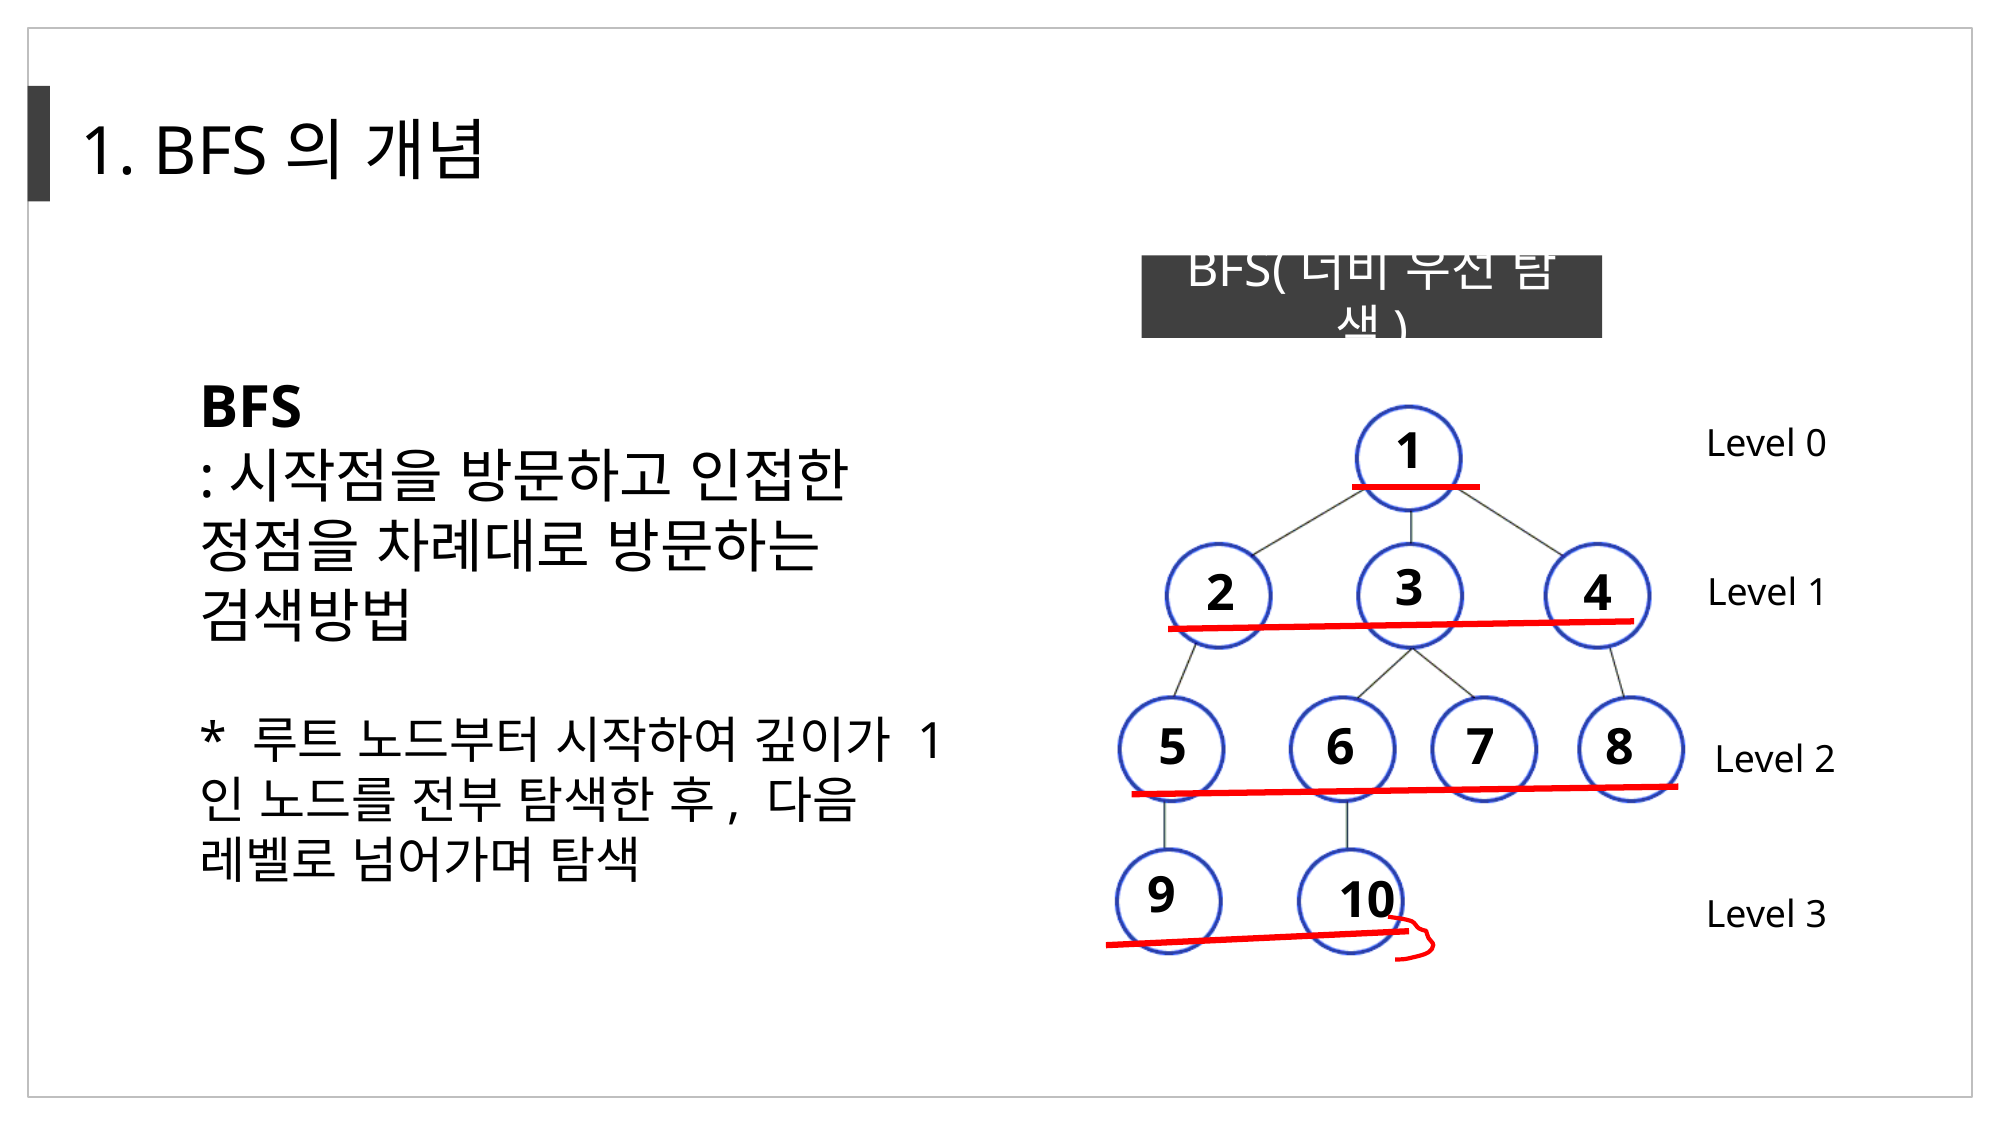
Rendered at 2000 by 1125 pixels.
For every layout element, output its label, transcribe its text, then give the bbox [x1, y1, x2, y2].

text_box 1. BFS의 개념 [65, 100, 764, 196]
text_box BFS :시작점을 방문하고 인접한 정점을 차례대로 방문하는 검색방법 * 루트 노드부터 시작하여 깊이가 1인 노드를 전부 탐색한 후, 다음 레벨로 넘어가며 탐색 [184, 361, 981, 957]
text_box Level 0 [1751, 411, 1842, 472]
text_box Level 1 [1751, 560, 1844, 621]
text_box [1131, 786, 1679, 795]
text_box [1072, 351, 1746, 1024]
text_box BFS(너비 우선 탐색) [1139, 253, 1604, 340]
text_box [26, 26, 1974, 1099]
text_box Level 2 [1751, 727, 1851, 788]
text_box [1167, 621, 1635, 630]
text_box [1105, 930, 1410, 946]
text_box Level 3 [1751, 882, 1842, 943]
text_box [26, 84, 52, 204]
